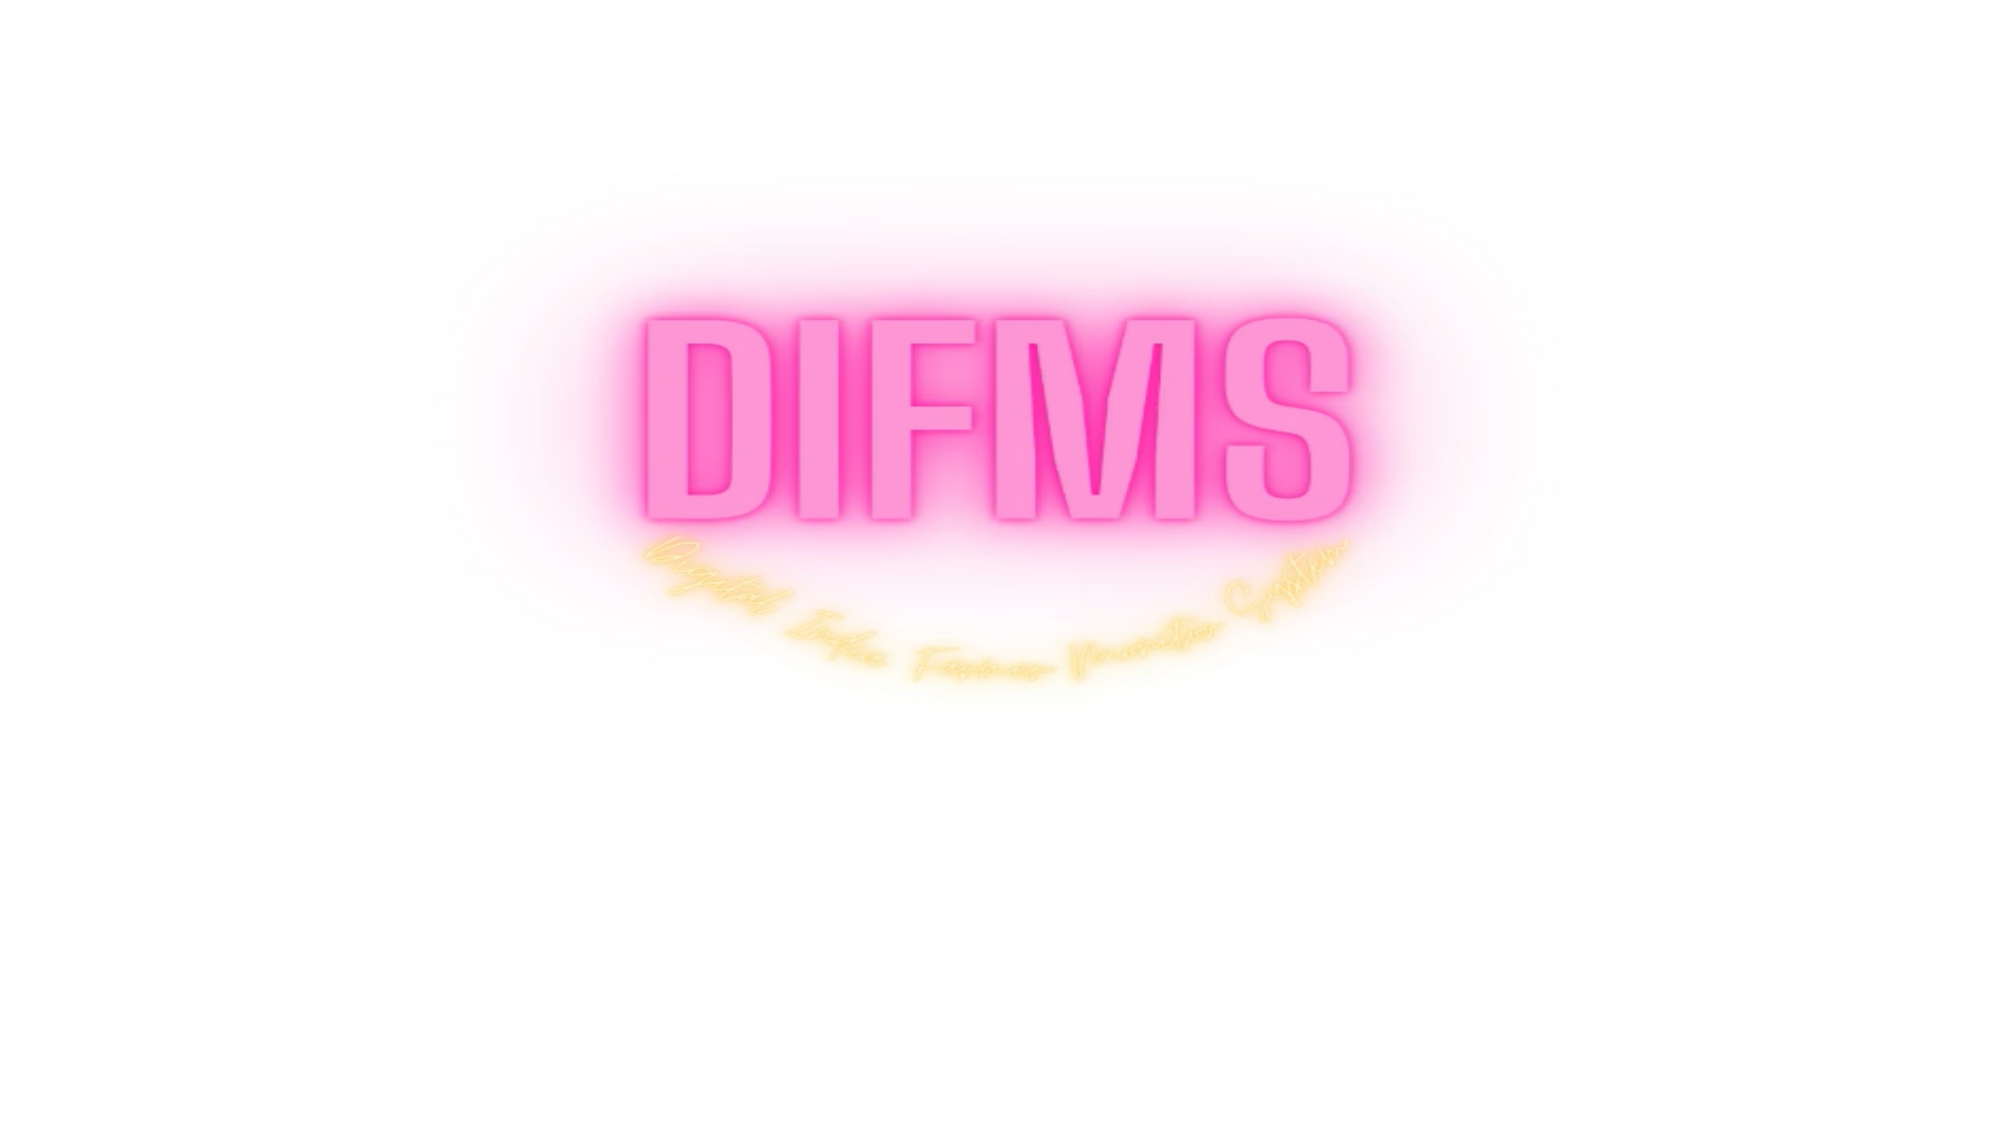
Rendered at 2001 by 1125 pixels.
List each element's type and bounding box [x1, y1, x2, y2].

text_box [0, 0, 2000, 1105]
